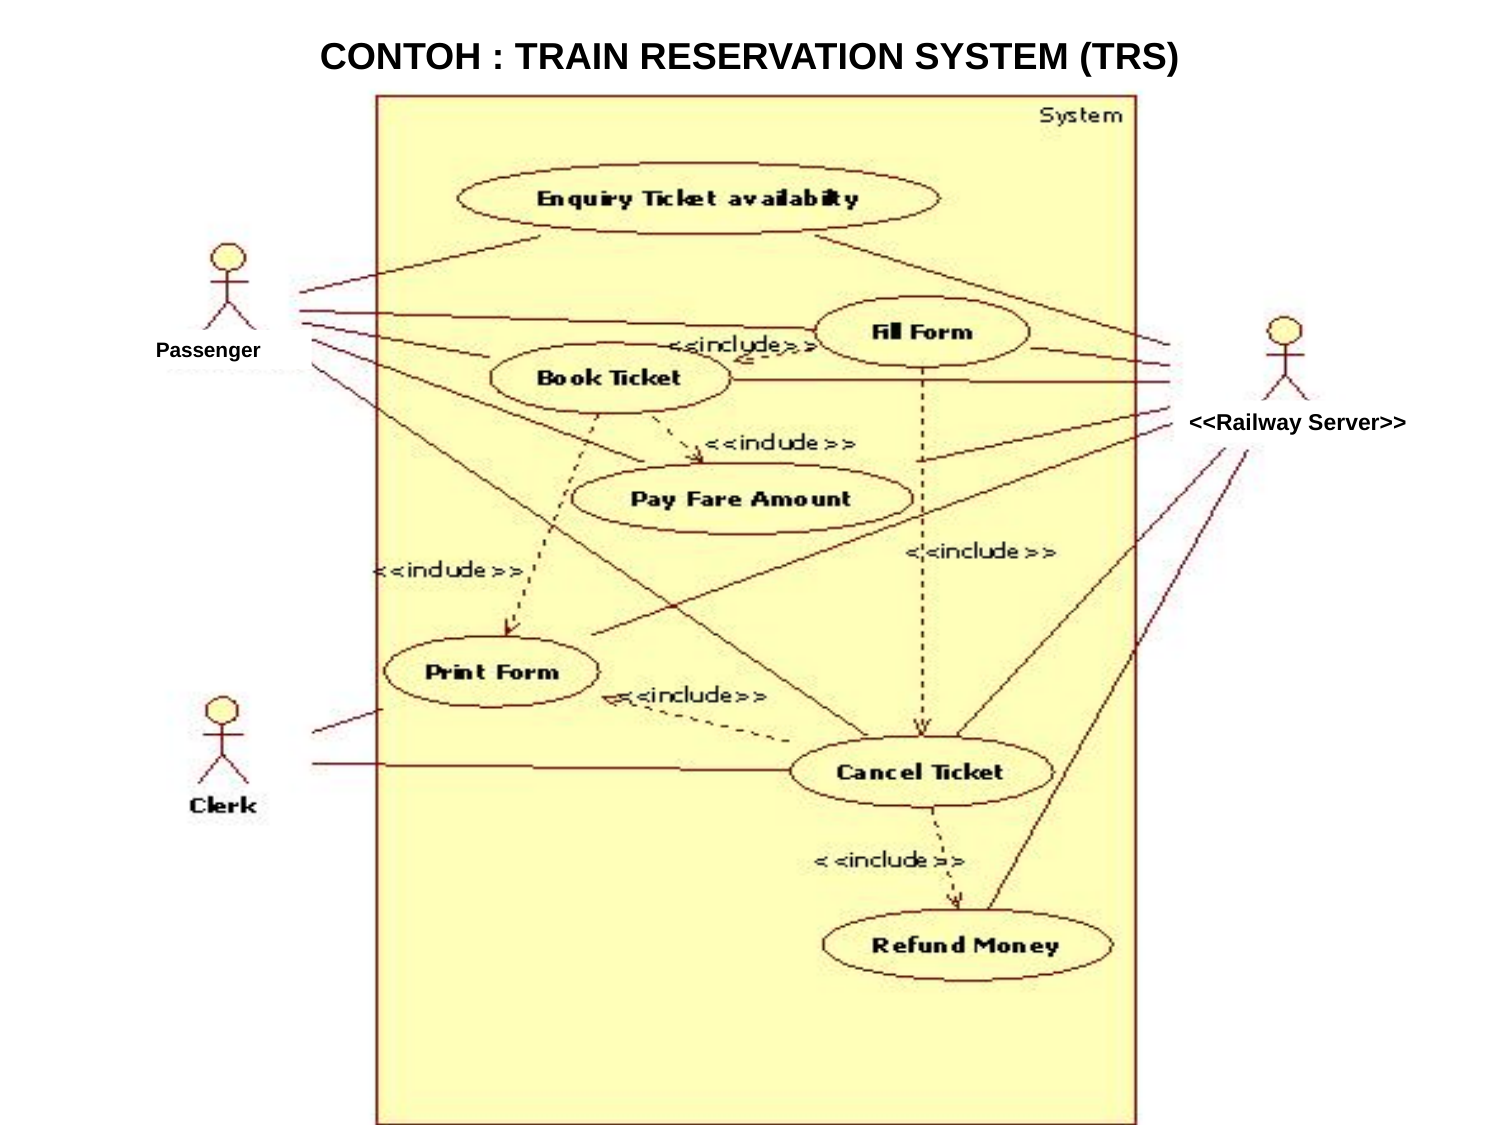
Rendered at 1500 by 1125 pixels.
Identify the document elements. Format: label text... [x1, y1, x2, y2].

text_box CONTOH : TRAIN RESERVATION SYSTEM (TRS) [112, 24, 1388, 85]
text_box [87, 88, 1451, 1125]
